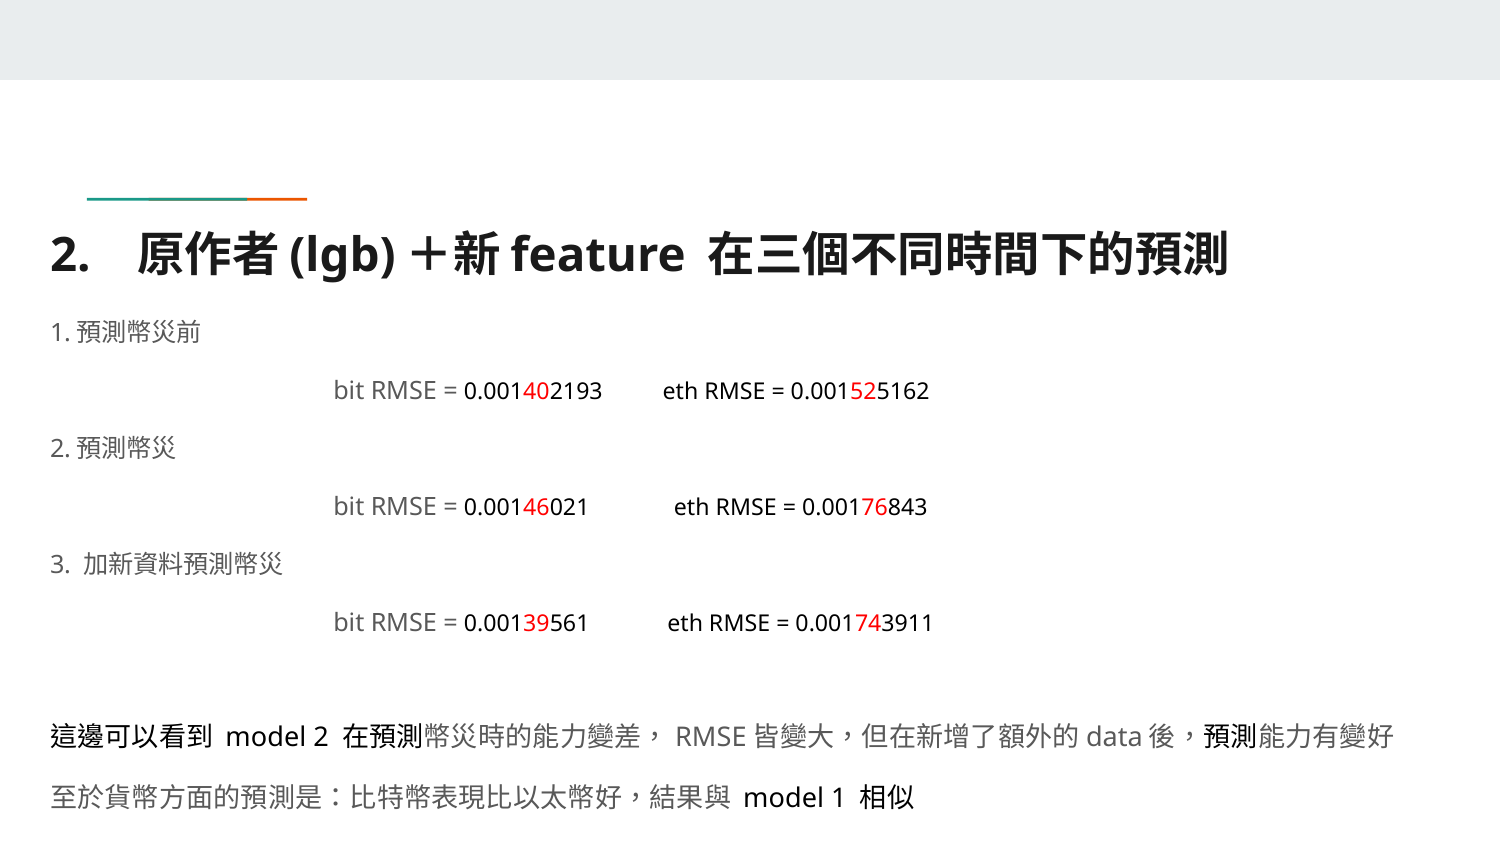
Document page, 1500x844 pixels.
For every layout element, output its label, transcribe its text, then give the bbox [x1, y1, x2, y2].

title 2. 原作者(lgb)＋新feature 在三個不同時間下的預測 [34, 209, 1297, 297]
list 1.預測幣災前 bit RMSE = 0.001402193 eth RMSE = 0.001525162 2.預測幣災 bit RMSE = 0.00146021 eth RMSE = 0.00176843 3. 加新資料預測幣災 bit RMSE = 0.00139561 eth RMSE = 0.001743911 這邊可以看到 model 2 在預測幣災時的能力變差，RMSE皆變大，但在新增了額外的data後，預測能力有變好 至於貨幣方面的預測是：比特幣表現比以太幣好，結果與 model 1 相似 [34, 297, 1489, 838]
